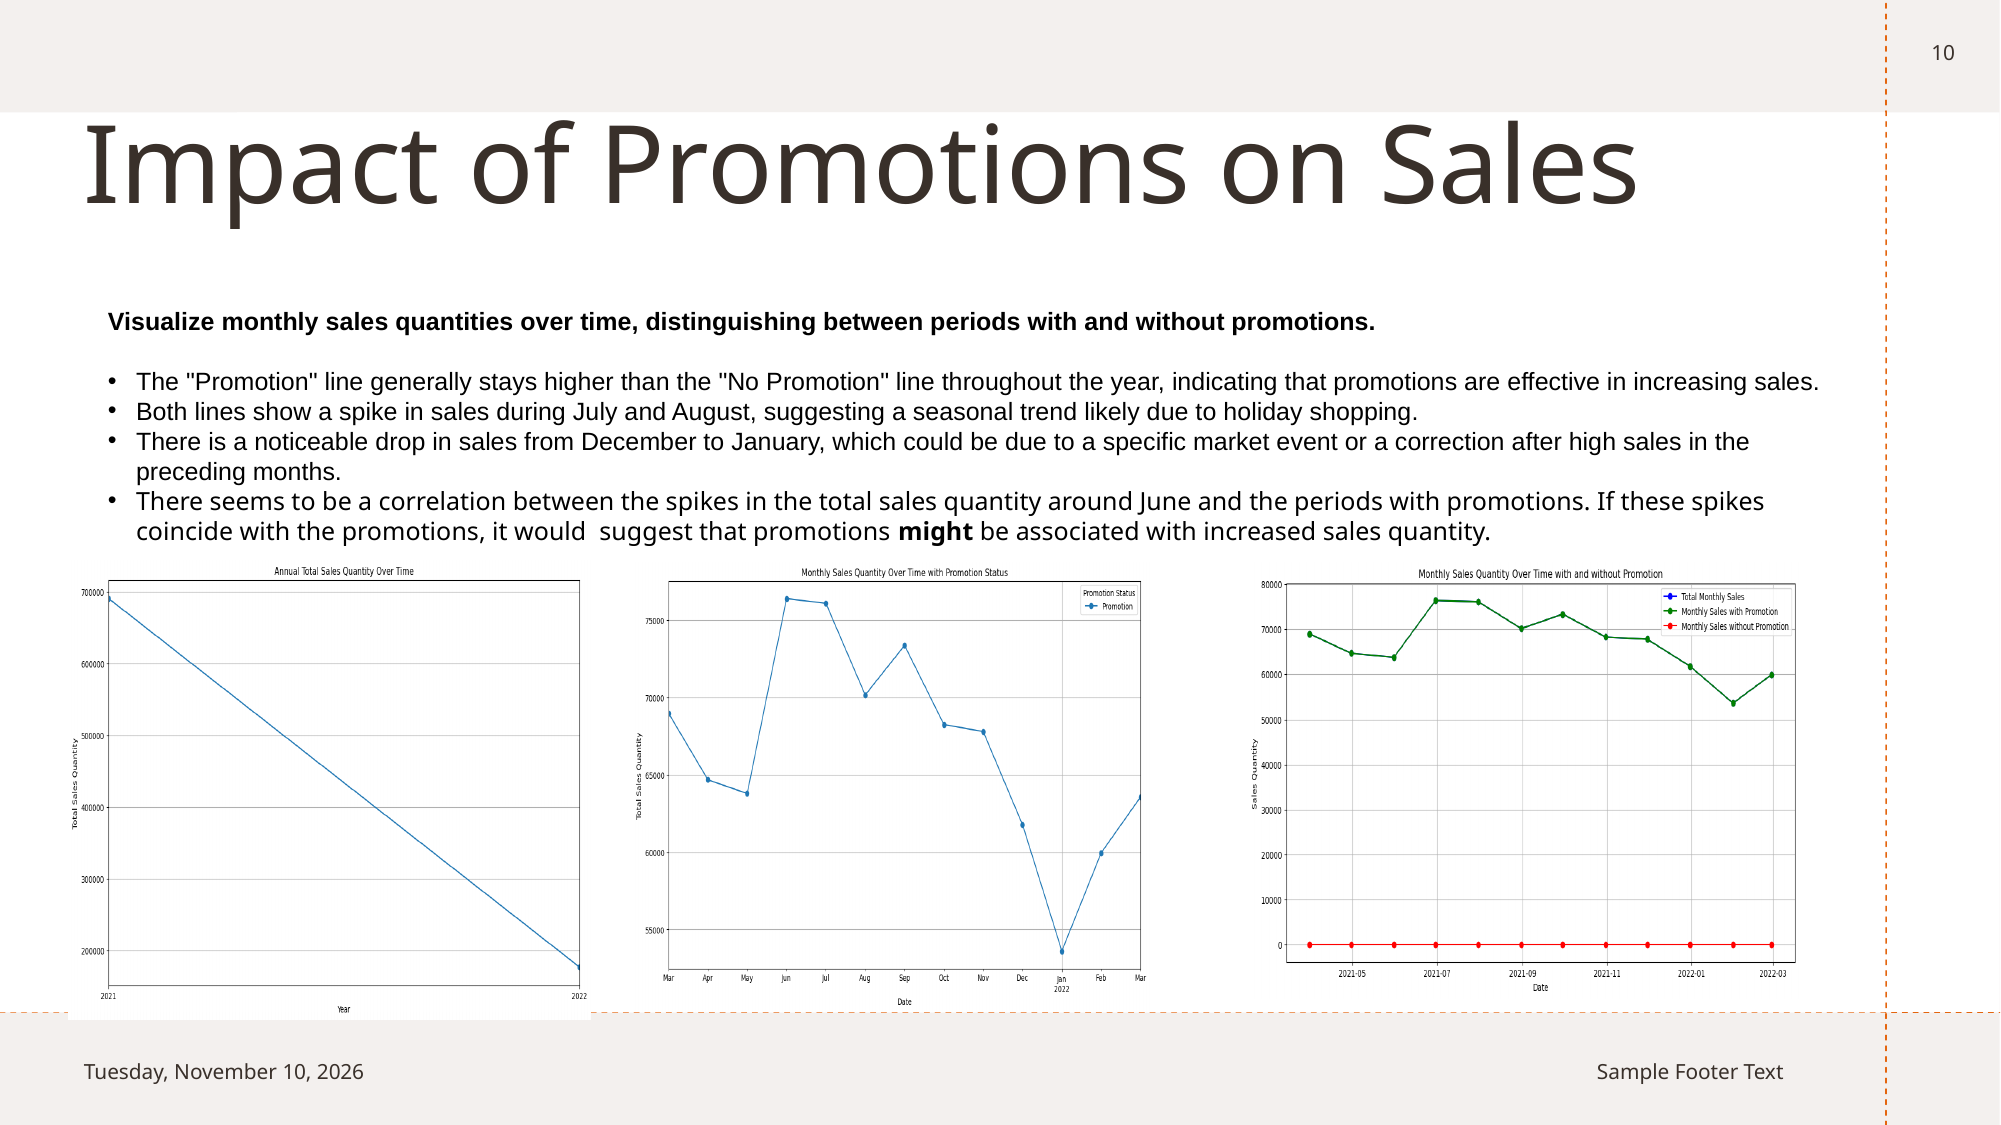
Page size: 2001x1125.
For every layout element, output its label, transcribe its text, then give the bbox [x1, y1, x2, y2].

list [68, 560, 591, 1020]
footer Sample Footer Text [618, 1020, 1799, 1125]
text_box Visualize monthly sales quantities over time, distinguishing between periods with and without promotions. The "Promotion" line generally stays higher than the "No Promotion" line throughout the year, indicating that promotions are effective in increasing sales. Both lines show a spike in sales during July and August, suggesting a seasonal trend likely due to holiday shopping. There is a noticeable drop in sales from December to January, which could be due to a specific market event or a correction after high sales in the preceding months. There seems to be a correlation between the spikes in the total sales quantity around June and the periods with promotions. If these spikes coincide with the promotions, it would suggest that promotions might be associated with increased sales quantity. [93, 298, 1860, 583]
picture [1247, 562, 1799, 999]
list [632, 562, 1150, 1012]
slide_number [68, 1020, 519, 1125]
slide_number 10 [1886, 0, 2000, 110]
title Impact of Promotions on Sales [68, 59, 1794, 278]
